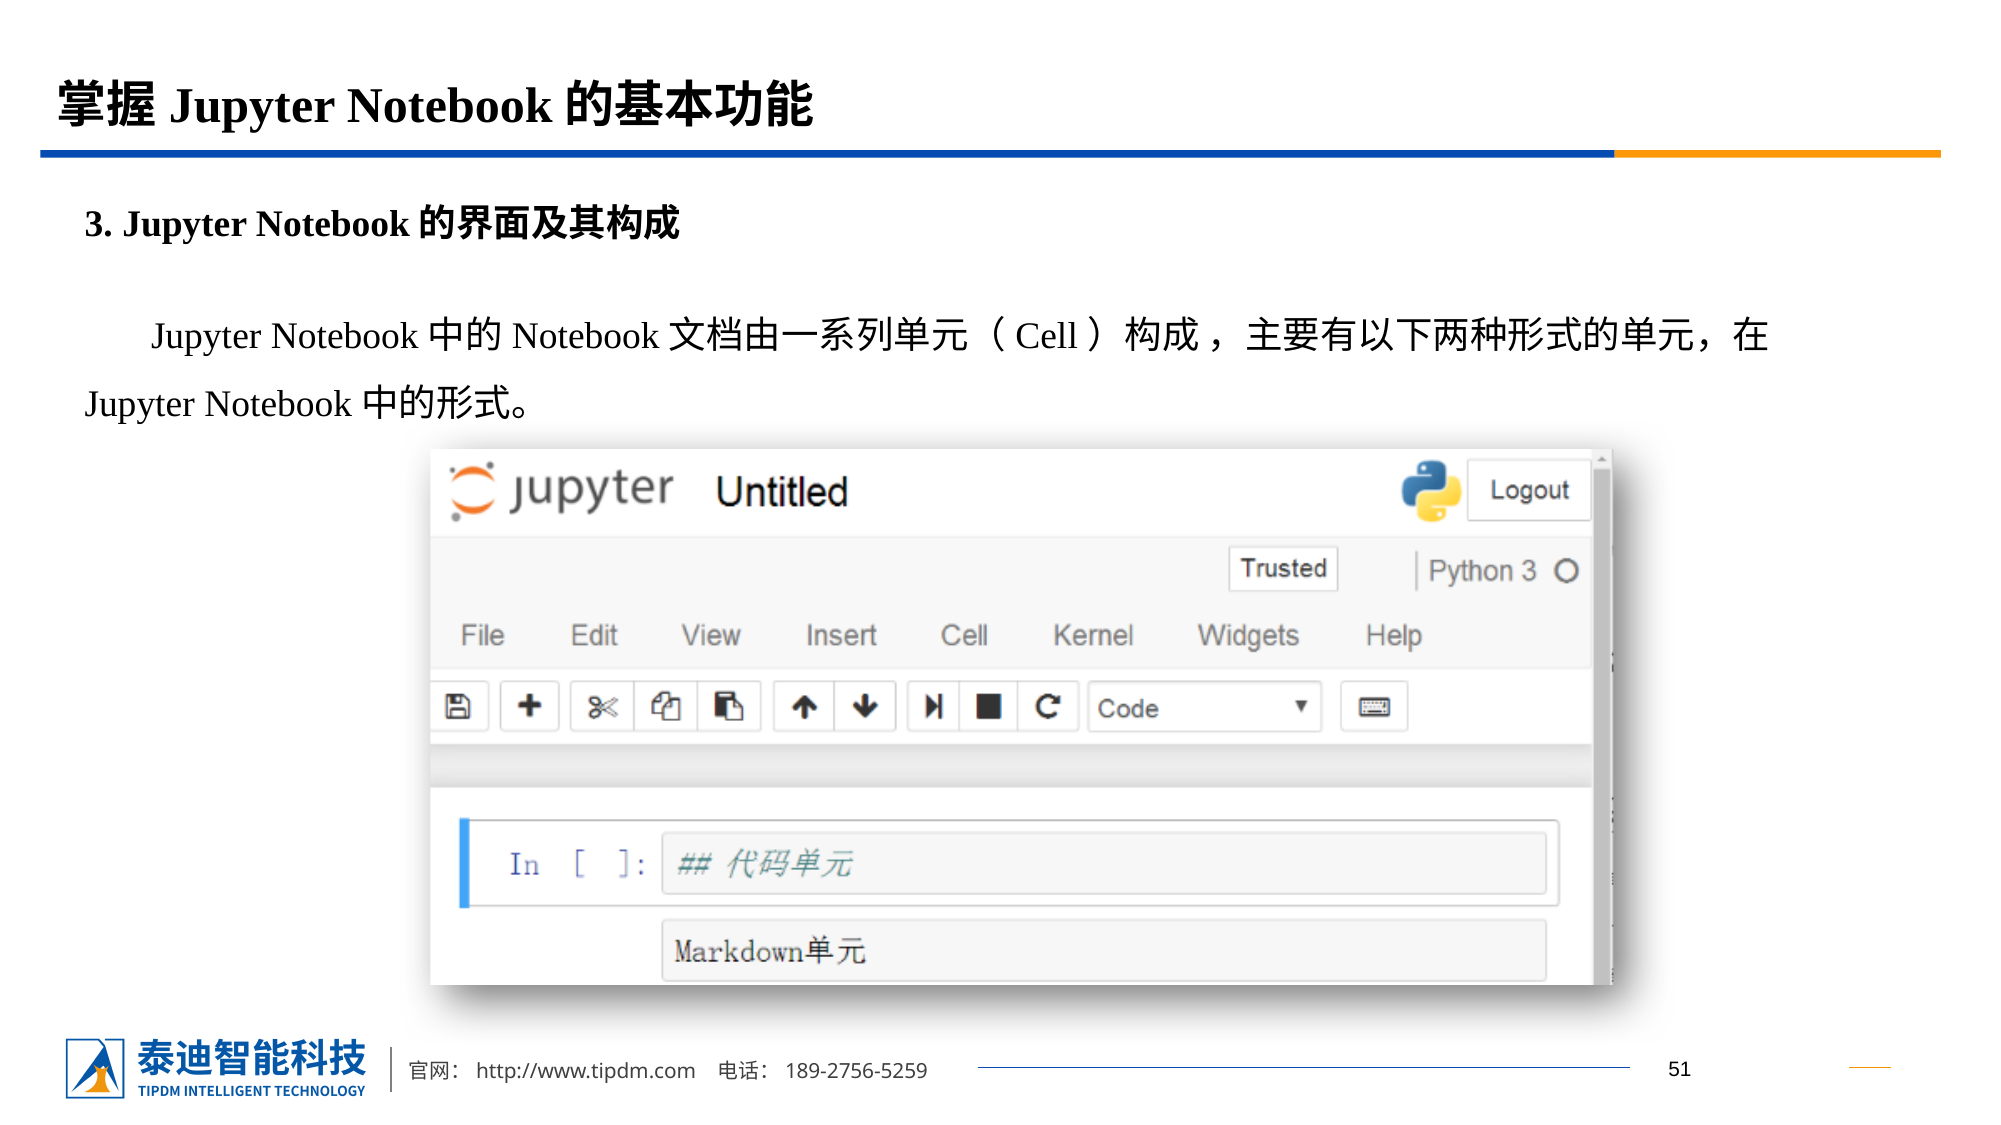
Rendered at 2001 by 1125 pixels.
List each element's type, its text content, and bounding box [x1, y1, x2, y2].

picture [430, 448, 1614, 985]
title 掌握Jupyter Notebook的基本功能 [41, 58, 1842, 146]
list Jupyter Notebook中的Notebook文档由一系列单元（Cell）构成 ，主要有以下两种形式的单元，在Jupyter Notebook中的形式。 [69, 281, 1878, 425]
picture [52, 1028, 378, 1107]
list 3. Jupyter Notebook的界面及其构成 [69, 186, 1892, 257]
